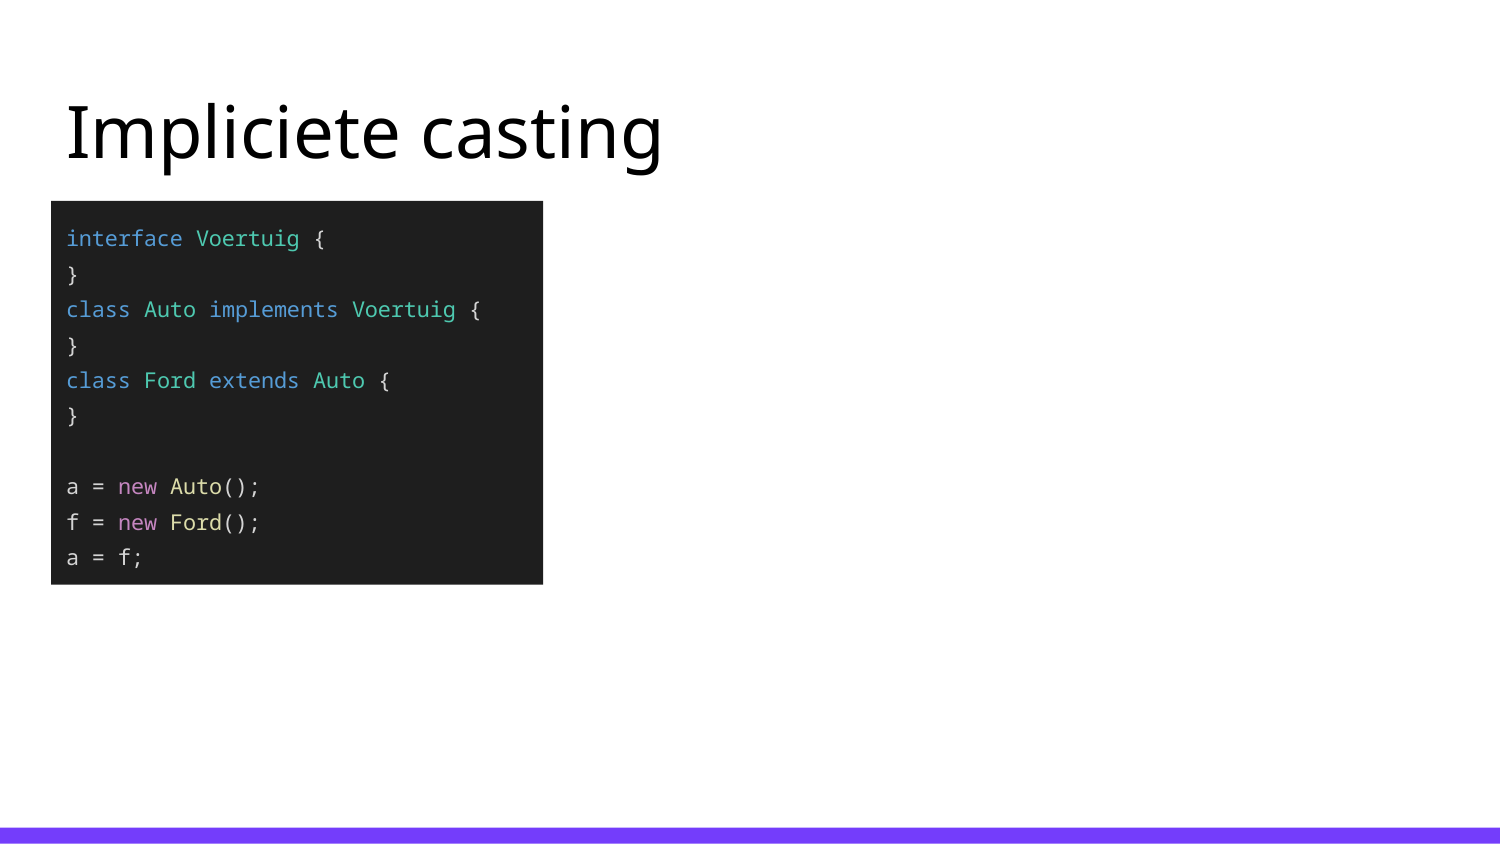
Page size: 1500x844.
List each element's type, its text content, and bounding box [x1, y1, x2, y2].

title Impliciete casting [51, 51, 1449, 189]
text_box interface Voertuig { } class Auto implements Voertuig { } class Ford extends Auto { } a = new Auto(); f = new Ford(); a = f; [51, 200, 544, 585]
